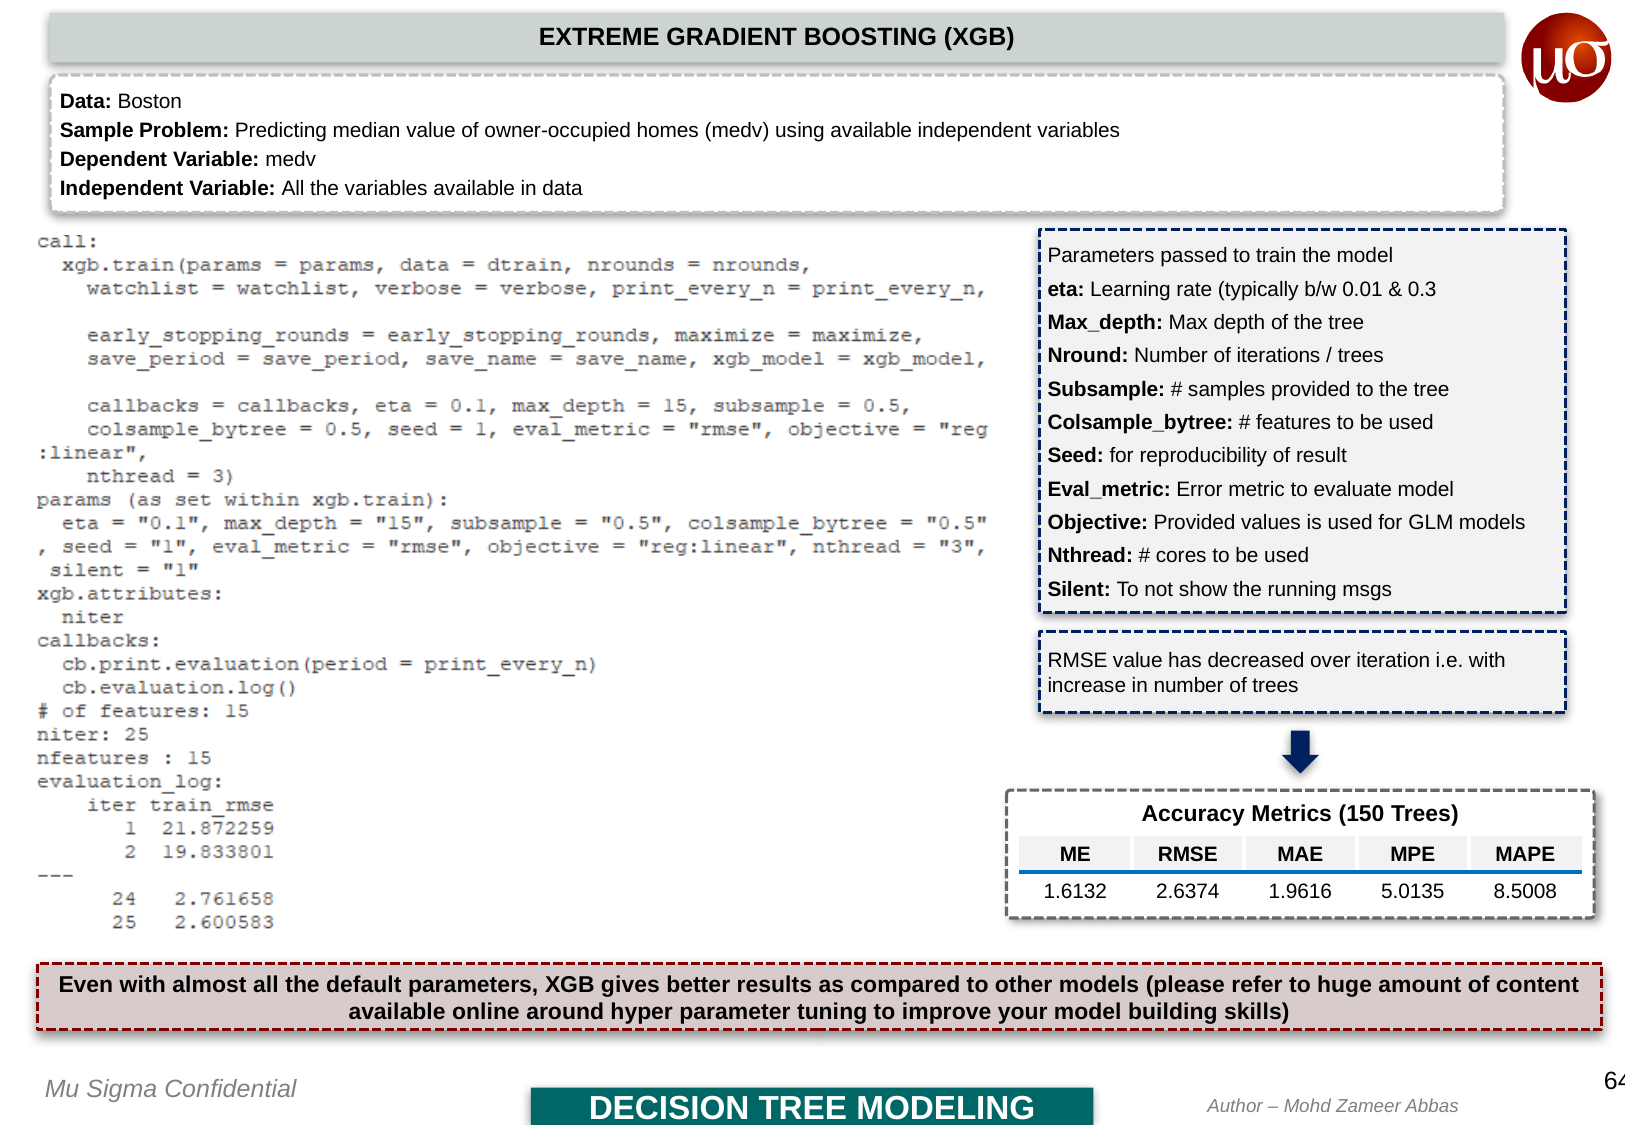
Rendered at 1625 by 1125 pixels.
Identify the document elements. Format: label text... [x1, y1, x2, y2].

table_header MAE [1246, 836, 1355, 870]
text_box [1279, 728, 1322, 776]
text_box EXTREME GRADIENT BOOSTING (XGB) [48, 10, 1506, 65]
text_box RMSE value has decreased over iteration i.e. with increase in number of trees [1038, 629, 1567, 715]
text_box Data: Boston Sample Problem: Predicting median value of owner-occupied homes (medv) using available independent variables Dependent Variable: medv Independent Variable: All the variables available in data [48, 72, 1507, 215]
picture [36, 235, 996, 938]
table_header RMSE [1134, 836, 1242, 870]
table_header ME [1019, 836, 1130, 870]
text_box Parameters passed to train the model eta: Learning rate (typically b/w 0.01 & 0.3 Max_depth: Max depth of the tree Nround: Number of iterations / trees Subsample: # samples provided to the tree Colsample_bytree: # features to be used Seed: for reproducibility of result Eval_metric: Error metric to evaluate model Objective: Provided values is used for GLM models Nthread: # cores to be used Silent: To not show the running msgs [1038, 228, 1567, 615]
table_header MPE [1359, 836, 1467, 870]
table_header MAPE [1471, 836, 1582, 870]
table_cell 1.6132 [1019, 874, 1132, 909]
text_box Even with almost all the default parameters, XGB gives better results as compared to other models (please refer to huge amount of content available online around hyper parameter tuning to improve your model building skills) [35, 962, 1604, 1032]
table_cell 8.5008 [1469, 874, 1582, 909]
picture [1516, 12, 1615, 103]
text_box Accuracy Metrics (150 Trees) [1004, 788, 1597, 921]
table_cell 1.9616 [1244, 874, 1357, 909]
table_cell 5.0135 [1357, 874, 1469, 909]
table_cell 2.6374 [1132, 874, 1244, 909]
text_box DECISION TREE MODELING [529, 1085, 1096, 1125]
